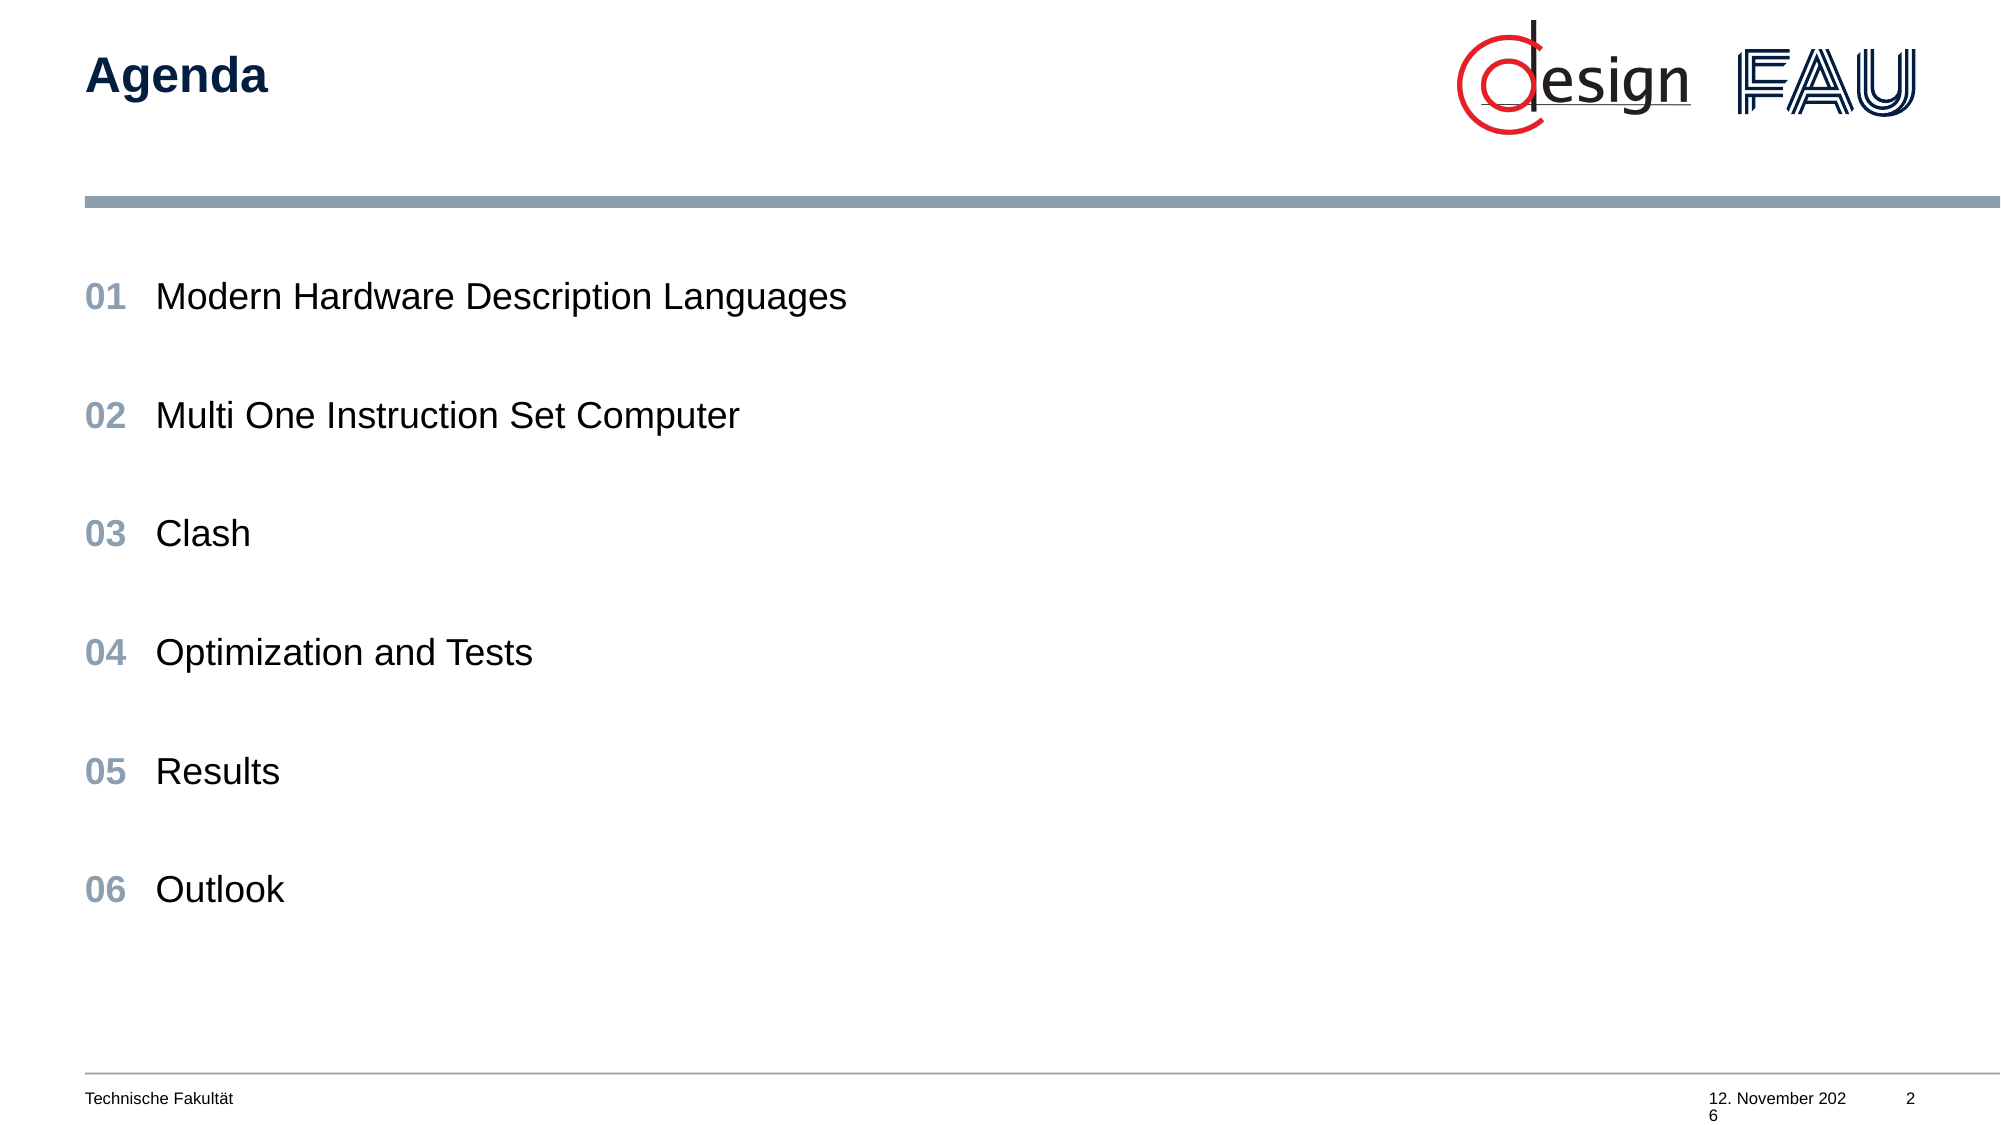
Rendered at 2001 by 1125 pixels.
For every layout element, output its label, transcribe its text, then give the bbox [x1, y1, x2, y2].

slide_number 2 [1883, 1088, 1916, 1109]
list 04 [85, 623, 138, 670]
list Multi One Instruction Set Computer [155, 386, 983, 433]
list Optimization and Tests [155, 623, 983, 670]
list Outlook [155, 861, 983, 908]
picture [1457, 20, 1691, 135]
list Modern Hardware Description Languages [155, 267, 983, 314]
list 03 [85, 504, 138, 552]
list 05 [85, 742, 138, 789]
list 02 [85, 386, 138, 433]
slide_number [1708, 1088, 1849, 1109]
list 06 [85, 861, 138, 908]
title Agenda [85, 49, 1208, 104]
list 01 [85, 267, 138, 314]
list Results [155, 742, 983, 789]
footer Technische Fakultät [85, 1088, 983, 1109]
list Clash [155, 504, 983, 552]
